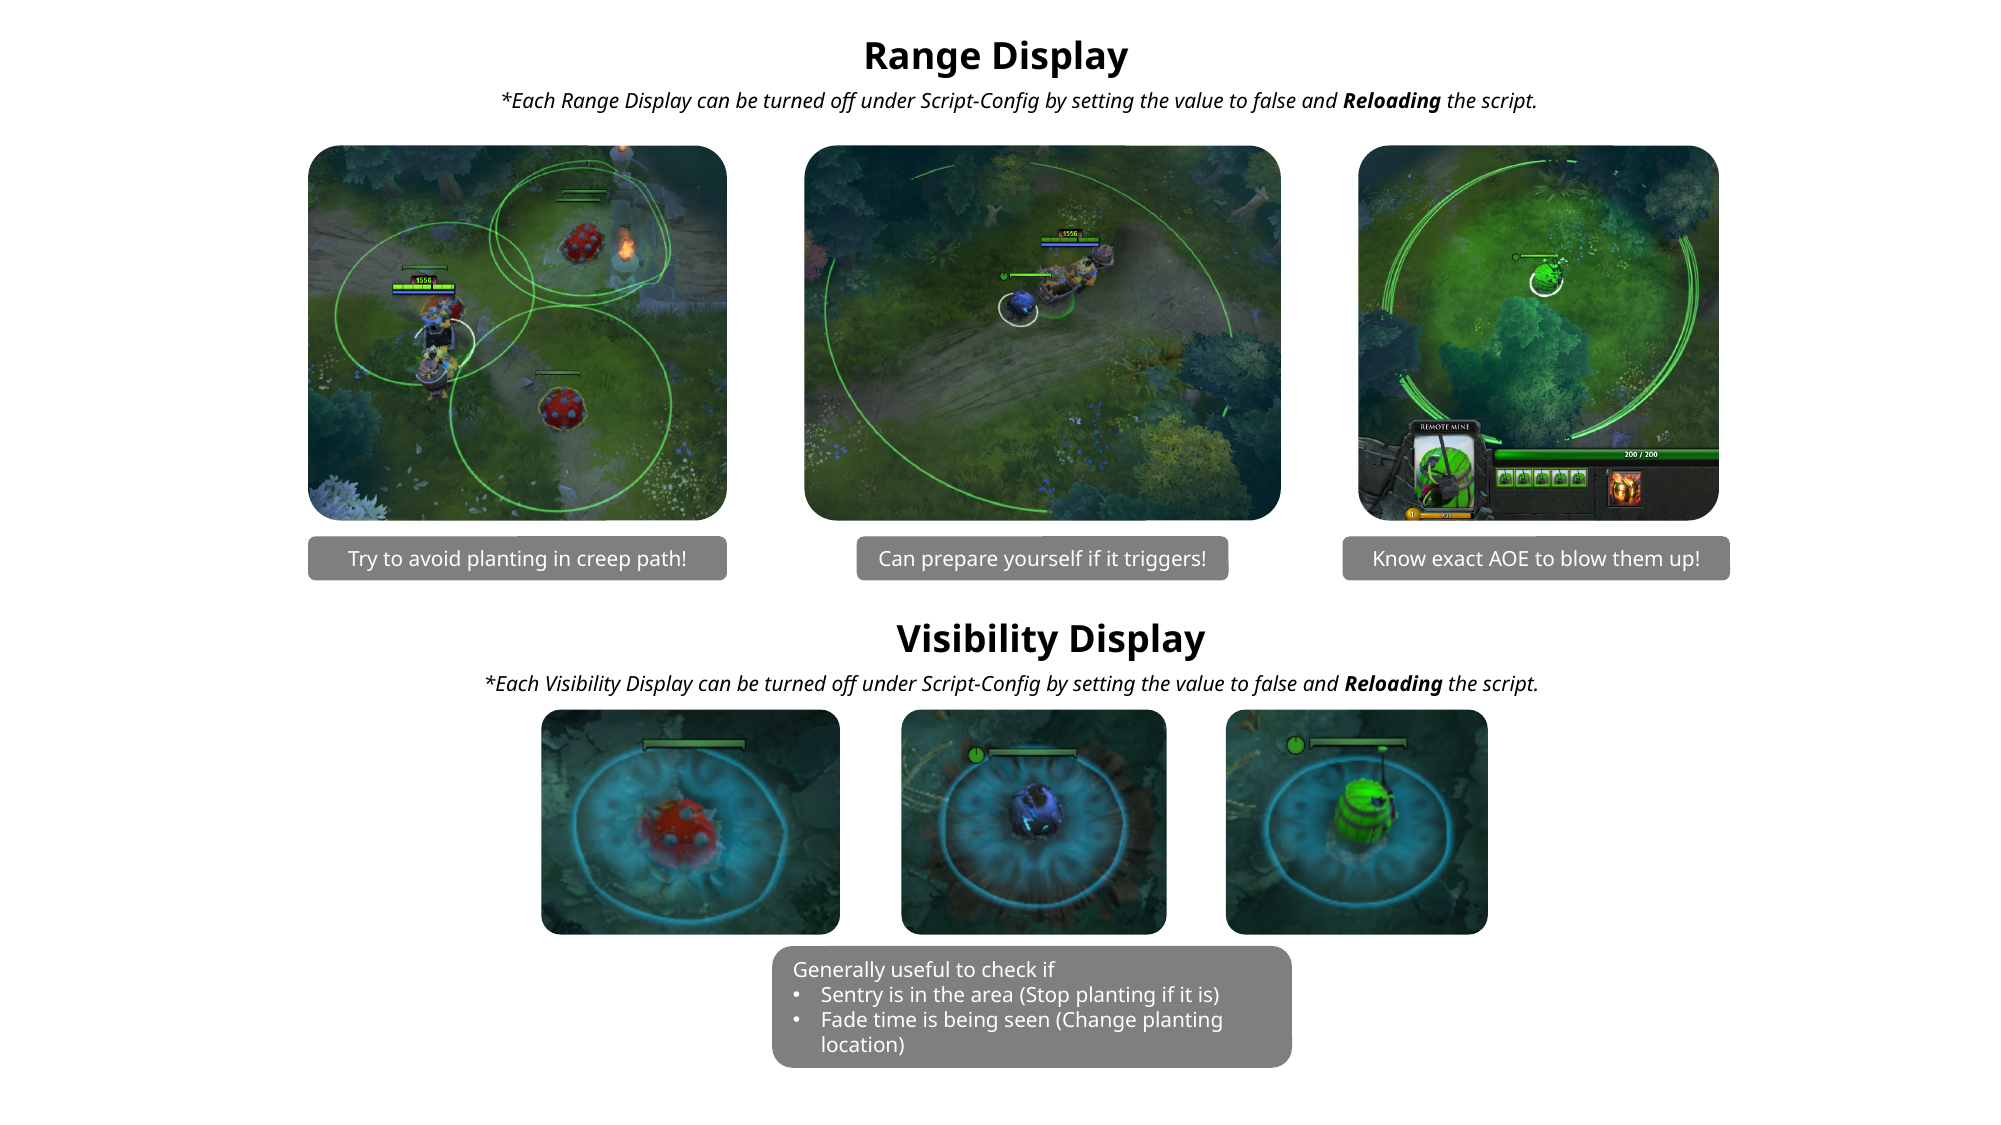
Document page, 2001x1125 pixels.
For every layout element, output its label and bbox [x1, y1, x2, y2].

text_box [304, 607, 1719, 1068]
text_box [285, 25, 1731, 581]
